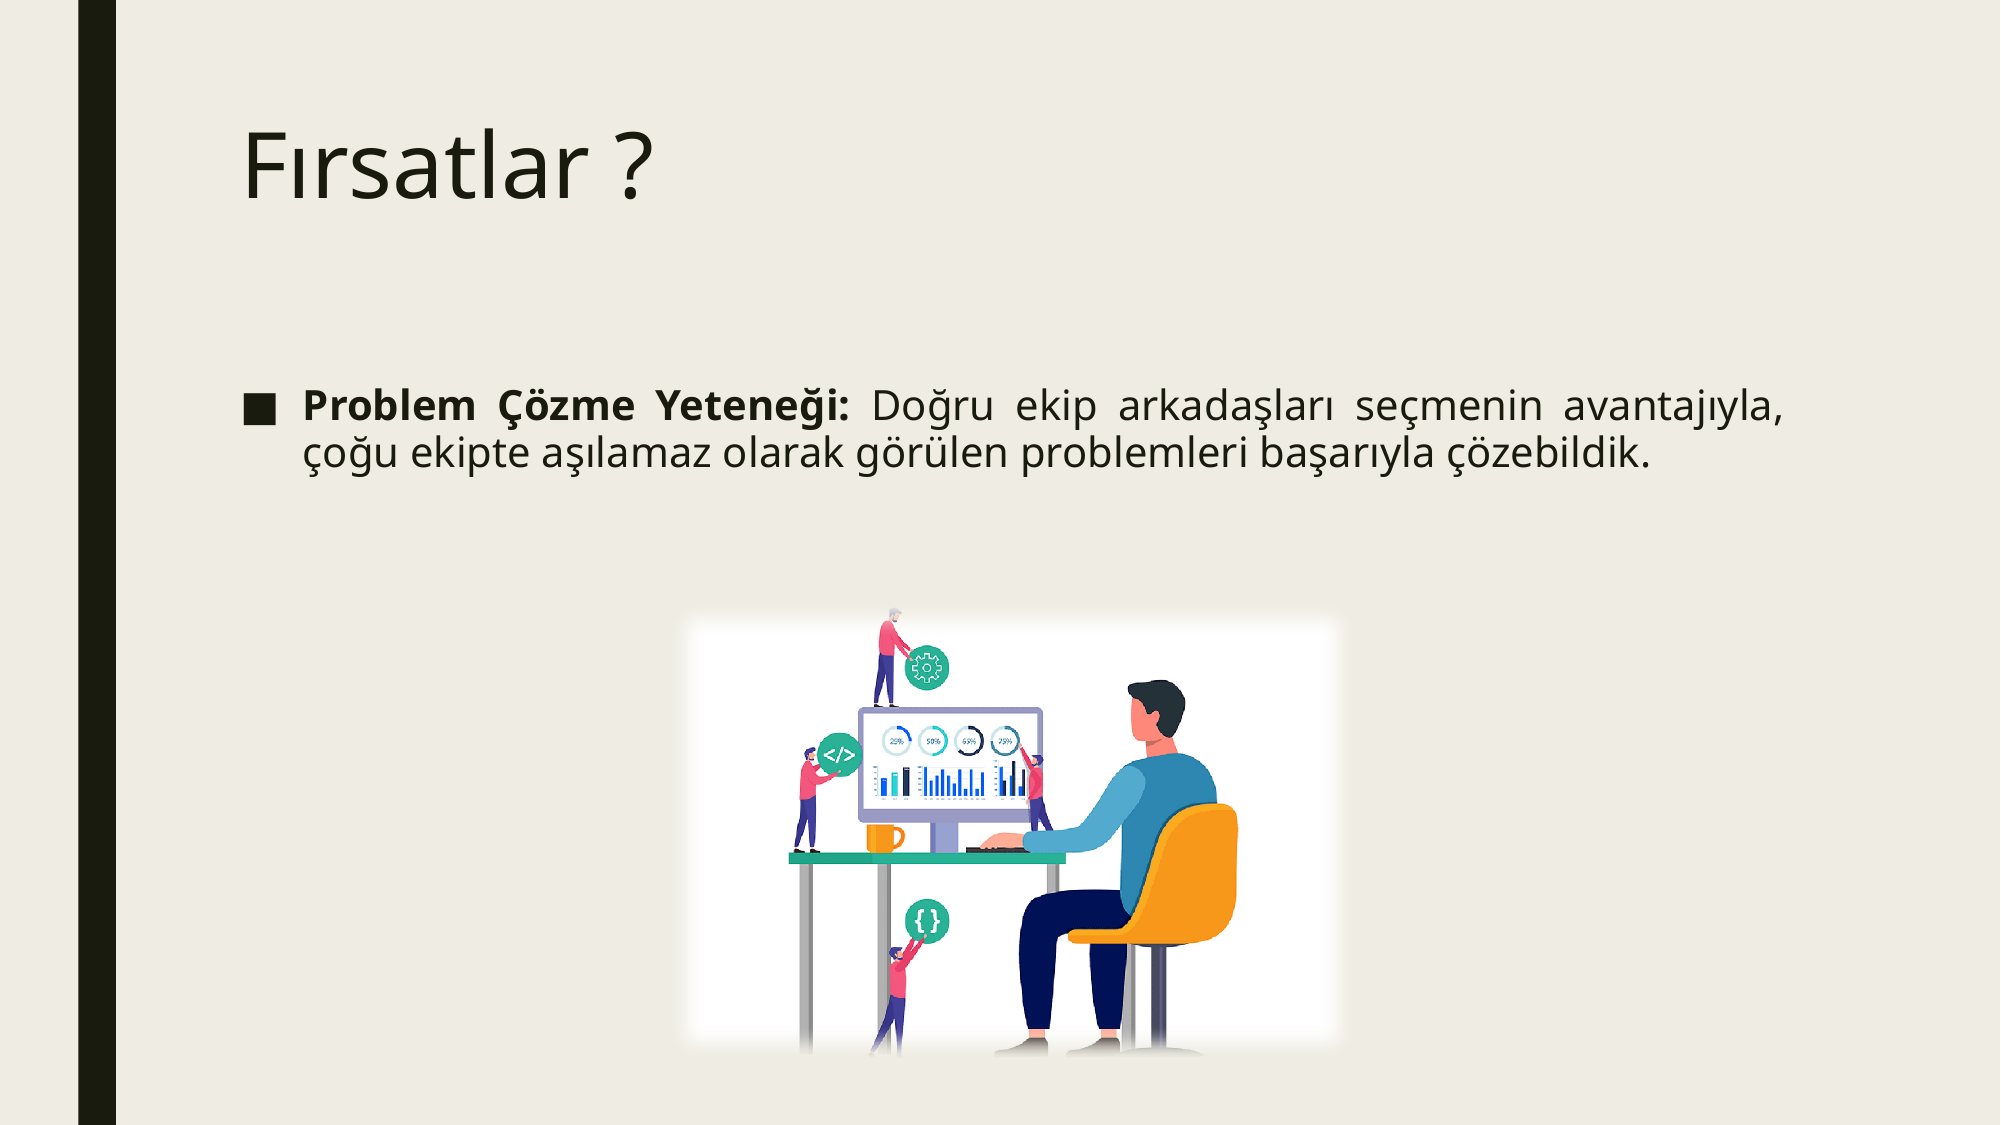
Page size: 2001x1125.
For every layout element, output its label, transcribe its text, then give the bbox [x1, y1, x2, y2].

list Problem Çözme Yeteneği: Doğru ekip arkadaşları seçmenin avantajıyla, çoğu ekipte aşılamaz olarak görülen problemleri başarıyla çözebildik. [225, 375, 1800, 963]
title Fırsatlar ? [225, 112, 1800, 357]
picture [668, 601, 1357, 1061]
